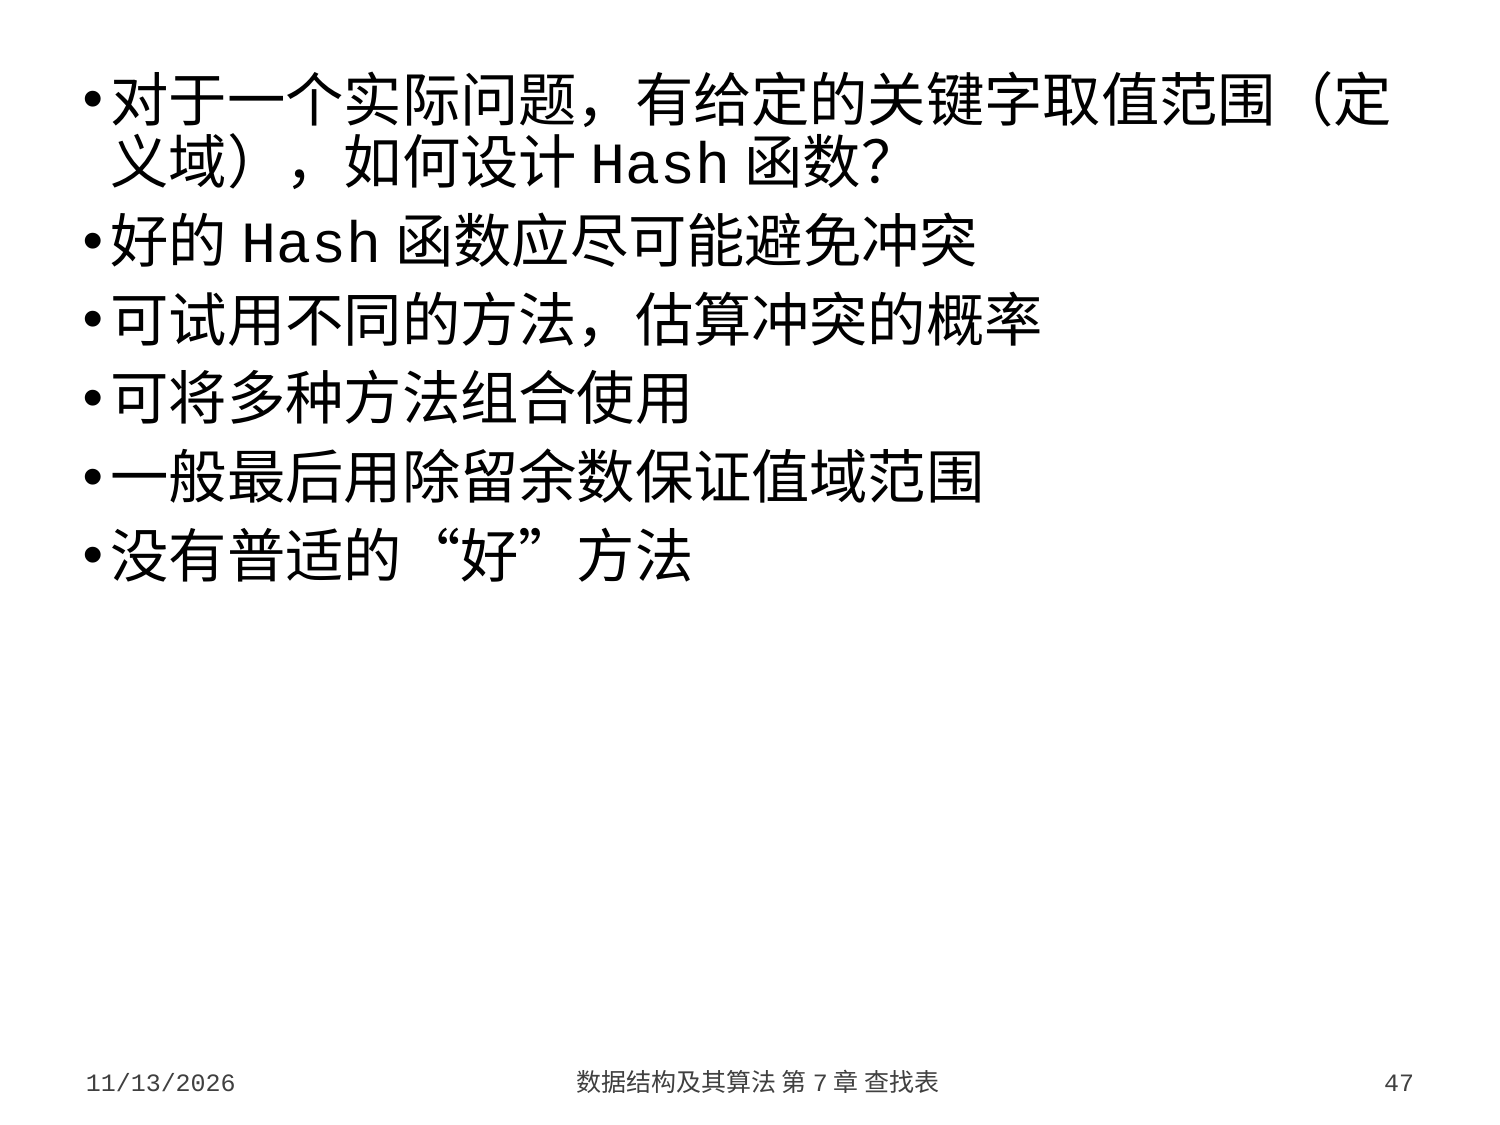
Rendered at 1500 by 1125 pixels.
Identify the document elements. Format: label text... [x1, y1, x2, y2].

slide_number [70, 1045, 264, 1105]
list 对于一个实际问题，有给定的关键字取值范围（定义域），如何设计Hash函数？ 好的Hash函数应尽可能避免冲突 可试用不同的方法，估算冲突的概率 可将多种方法组合使用 一般最后用除留余数保证值域范围 没有普适的“好”方法 [70, 58, 1430, 1022]
slide_number 47 [1251, 1045, 1430, 1105]
footer 数据结构及其算法 第7章 查找表 [281, 1045, 1235, 1105]
